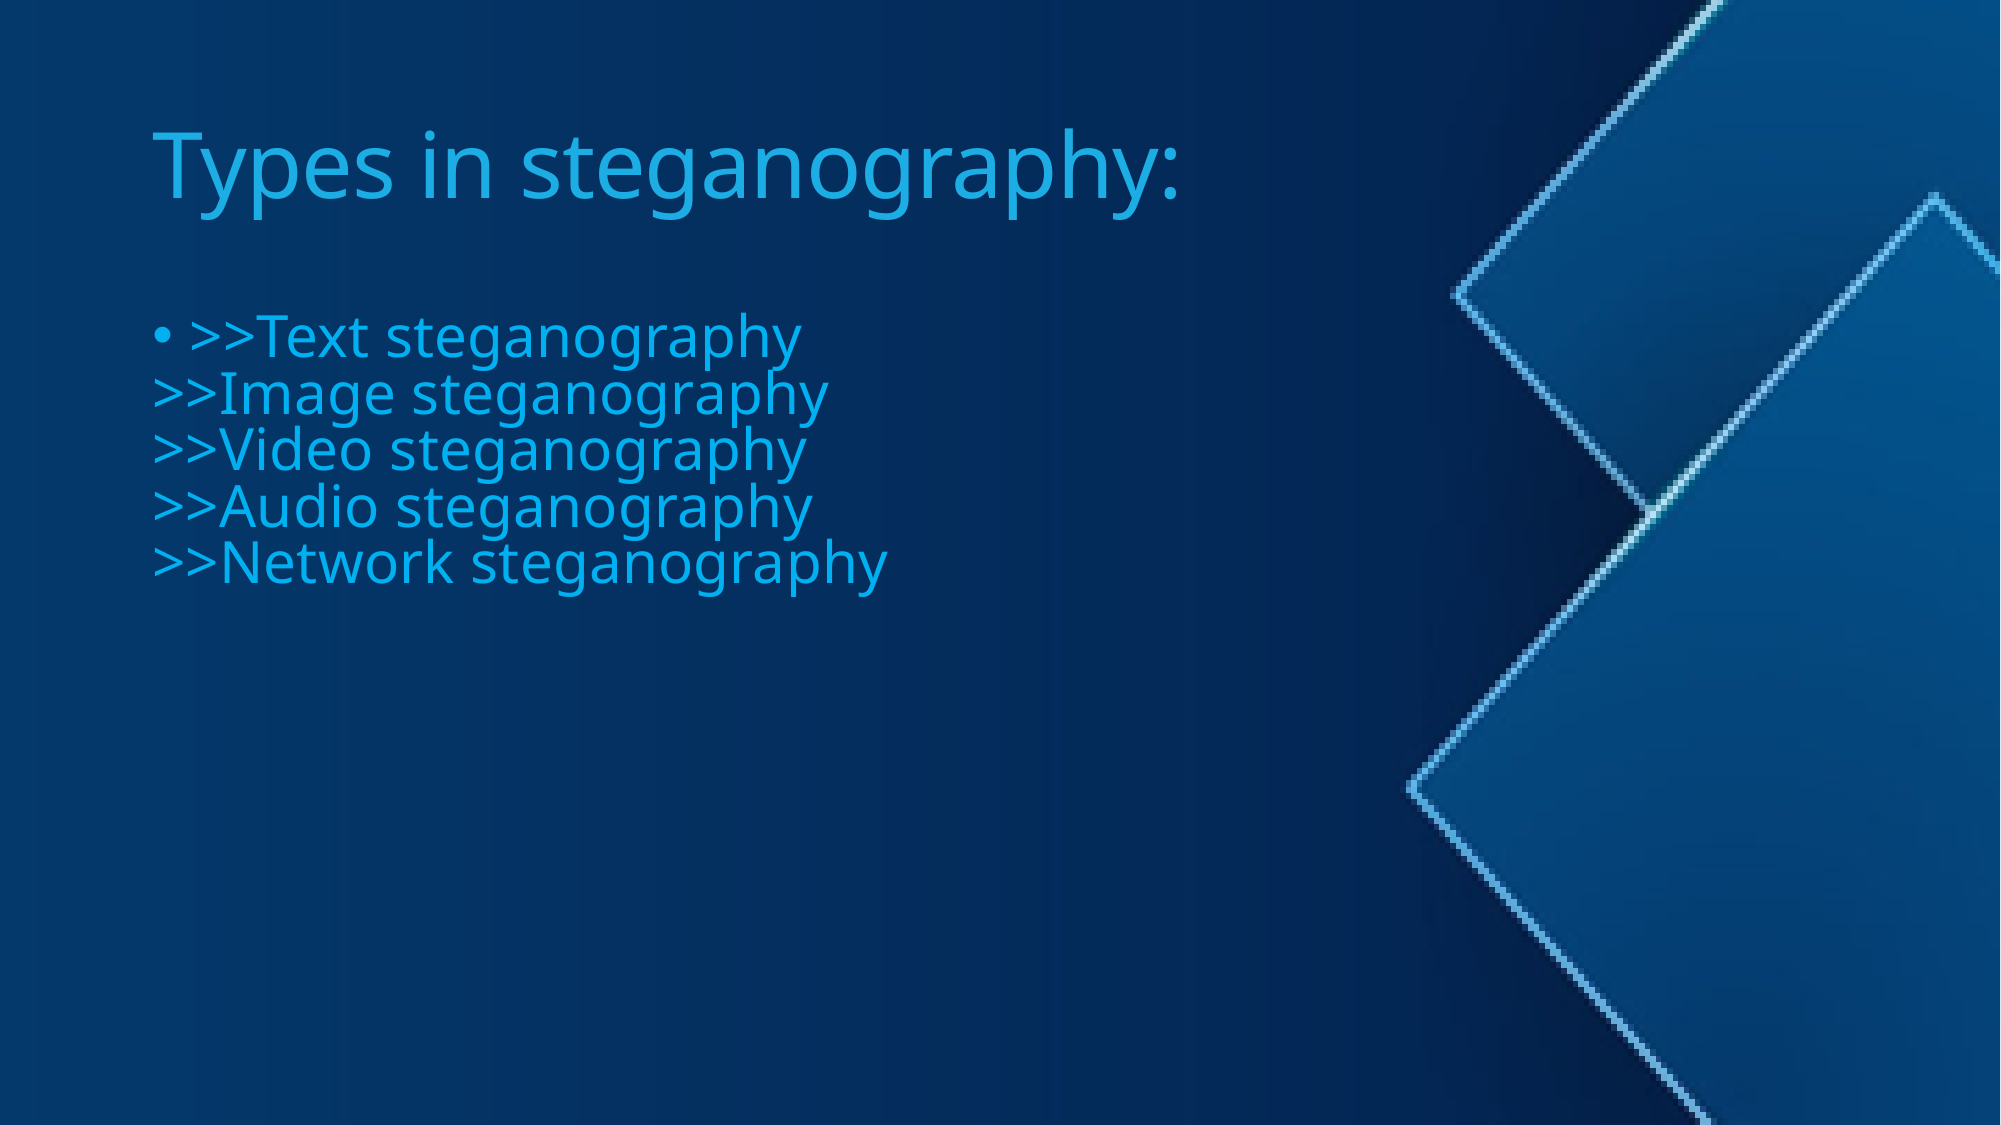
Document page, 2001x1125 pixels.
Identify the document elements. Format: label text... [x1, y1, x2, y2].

picture [0, 0, 2001, 1125]
list >>Text steganography >>Image steganography >>Video steganography >>Audio steganography >>Network steganography [137, 299, 1863, 1014]
title Types in steganography: [137, 59, 1863, 278]
